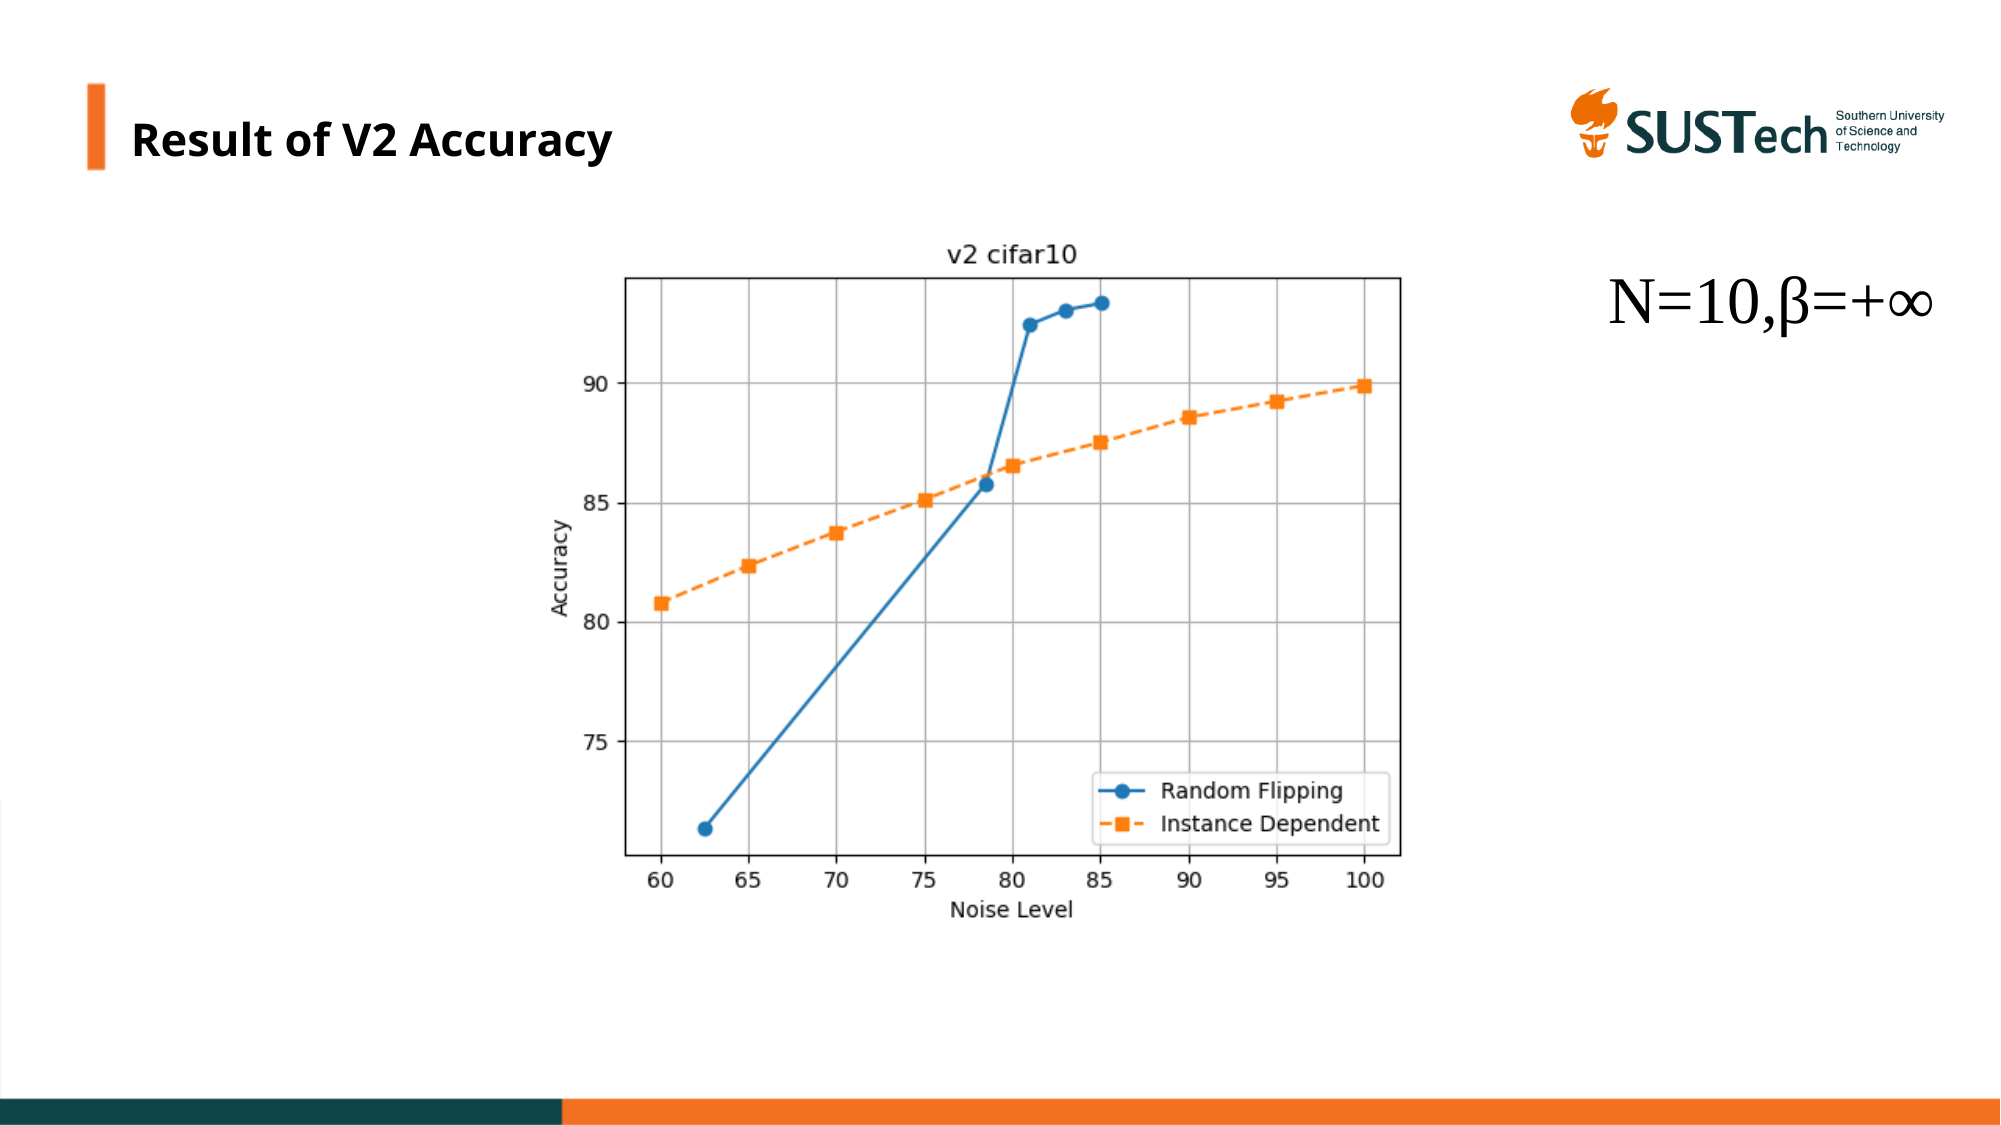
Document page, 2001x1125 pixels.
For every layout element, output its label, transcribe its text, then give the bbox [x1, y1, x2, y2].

picture [1560, 79, 1948, 175]
title Result of V2 Accuracy [115, 48, 1616, 173]
text_box N=10,β=+∞ [1593, 249, 2000, 425]
picture [0, 187, 2000, 1125]
picture [72, 50, 116, 204]
